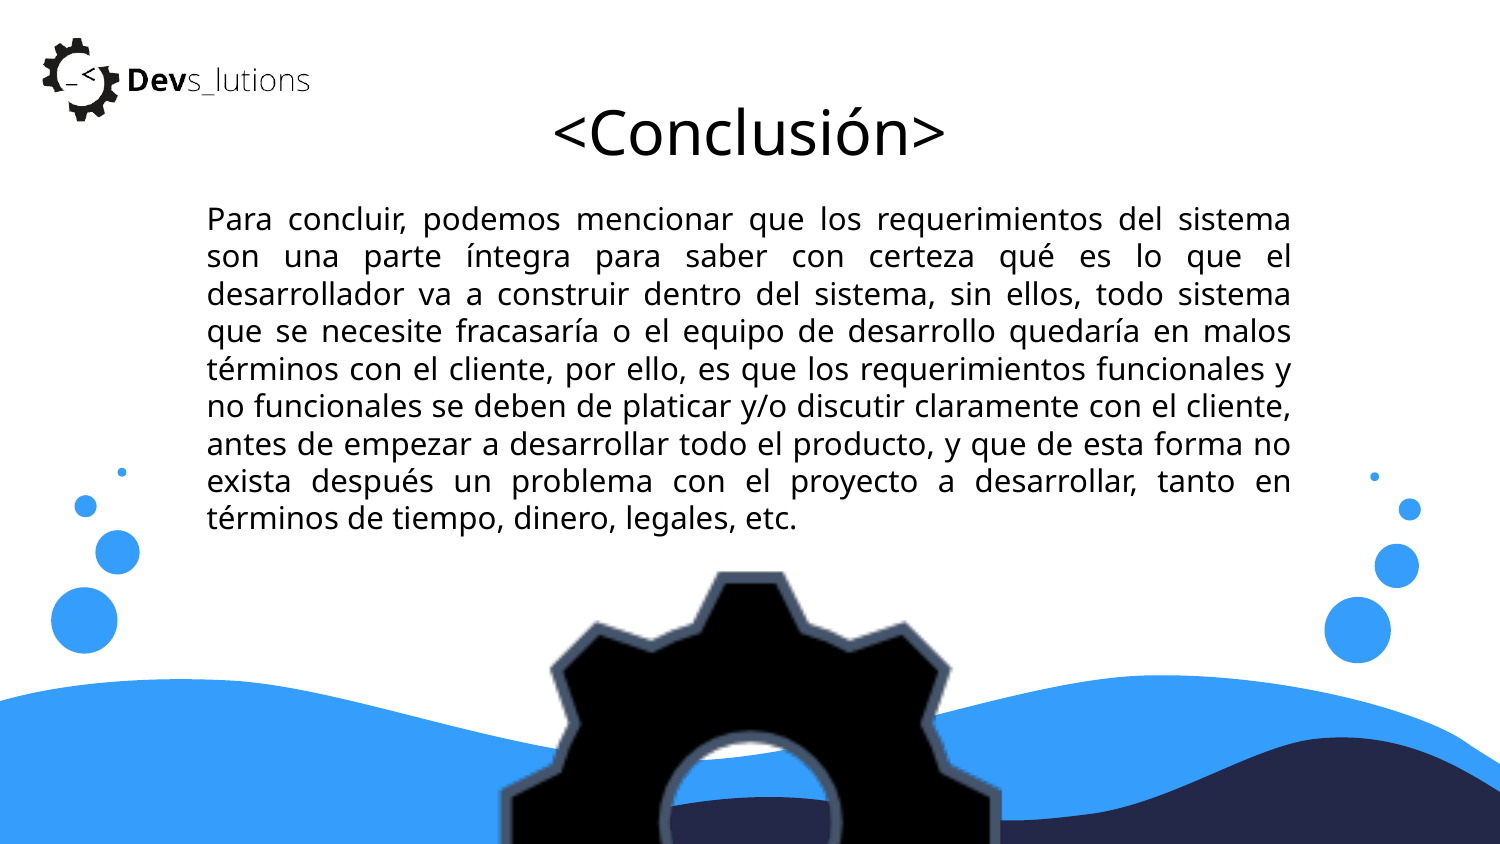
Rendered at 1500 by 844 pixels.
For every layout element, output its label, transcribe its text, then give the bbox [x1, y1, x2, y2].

text_box <Conclusión> [294, 78, 1206, 183]
text_box Para concluir, podemos mencionar que los requerimientos del sistema son una parte íntegra para saber con certeza qué es lo que el desarrollador va a construir dentro del sistema, sin ellos, todo sistema que se necesite fracasaría o el equipo de desarrollo quedaría en malos términos con el cliente, por ello, es que los requerimientos funcionales y no funcionales se deben de platicar y/o discutir claramente con el cliente, antes de empezar a desarrollar todo el producto, y que de esta forma no exista después un problema con el proyecto a desarrollar, tanto en términos de tiempo, dinero, legales, etc. [191, 184, 1309, 551]
picture [330, 481, 1433, 844]
picture [17, 0, 331, 144]
